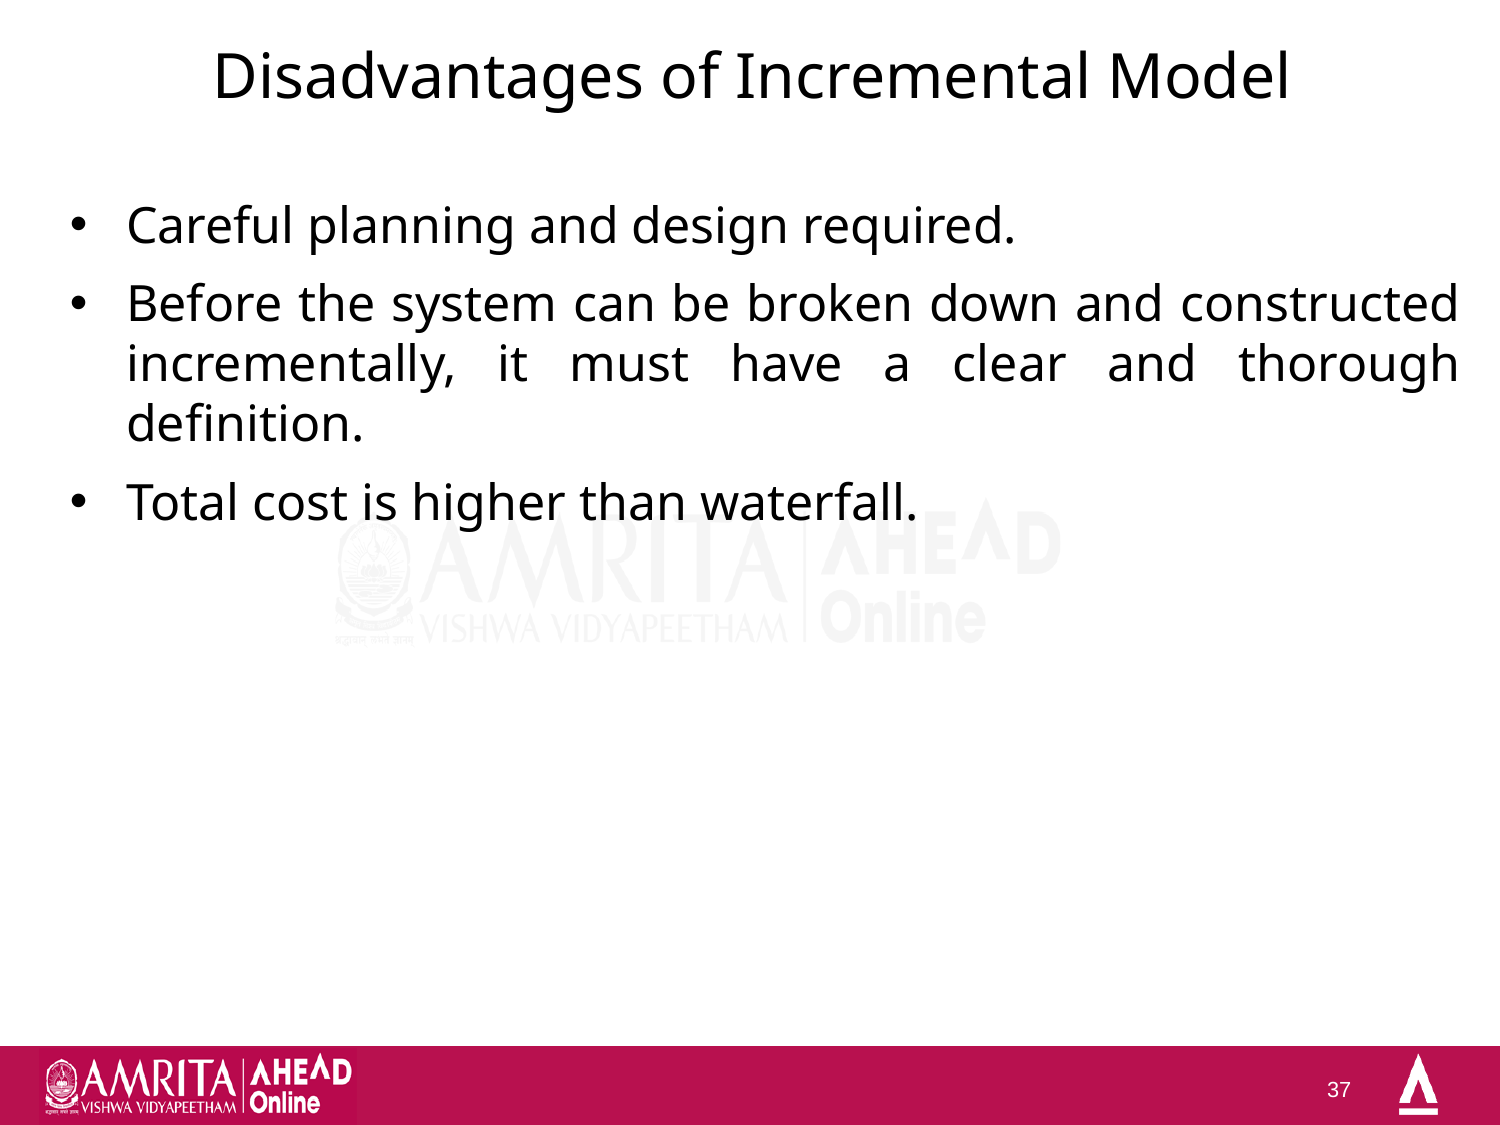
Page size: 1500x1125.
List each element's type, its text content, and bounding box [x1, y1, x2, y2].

subtitle Careful planning and design required. Before the system can be broken down and constructed incrementally, it must have a clear and thorough definition. Total cost is higher than waterfall. [33, 187, 1473, 847]
picture [0, 0, 1500, 1125]
title Disadvantages of Incremental Model [55, 37, 1451, 118]
